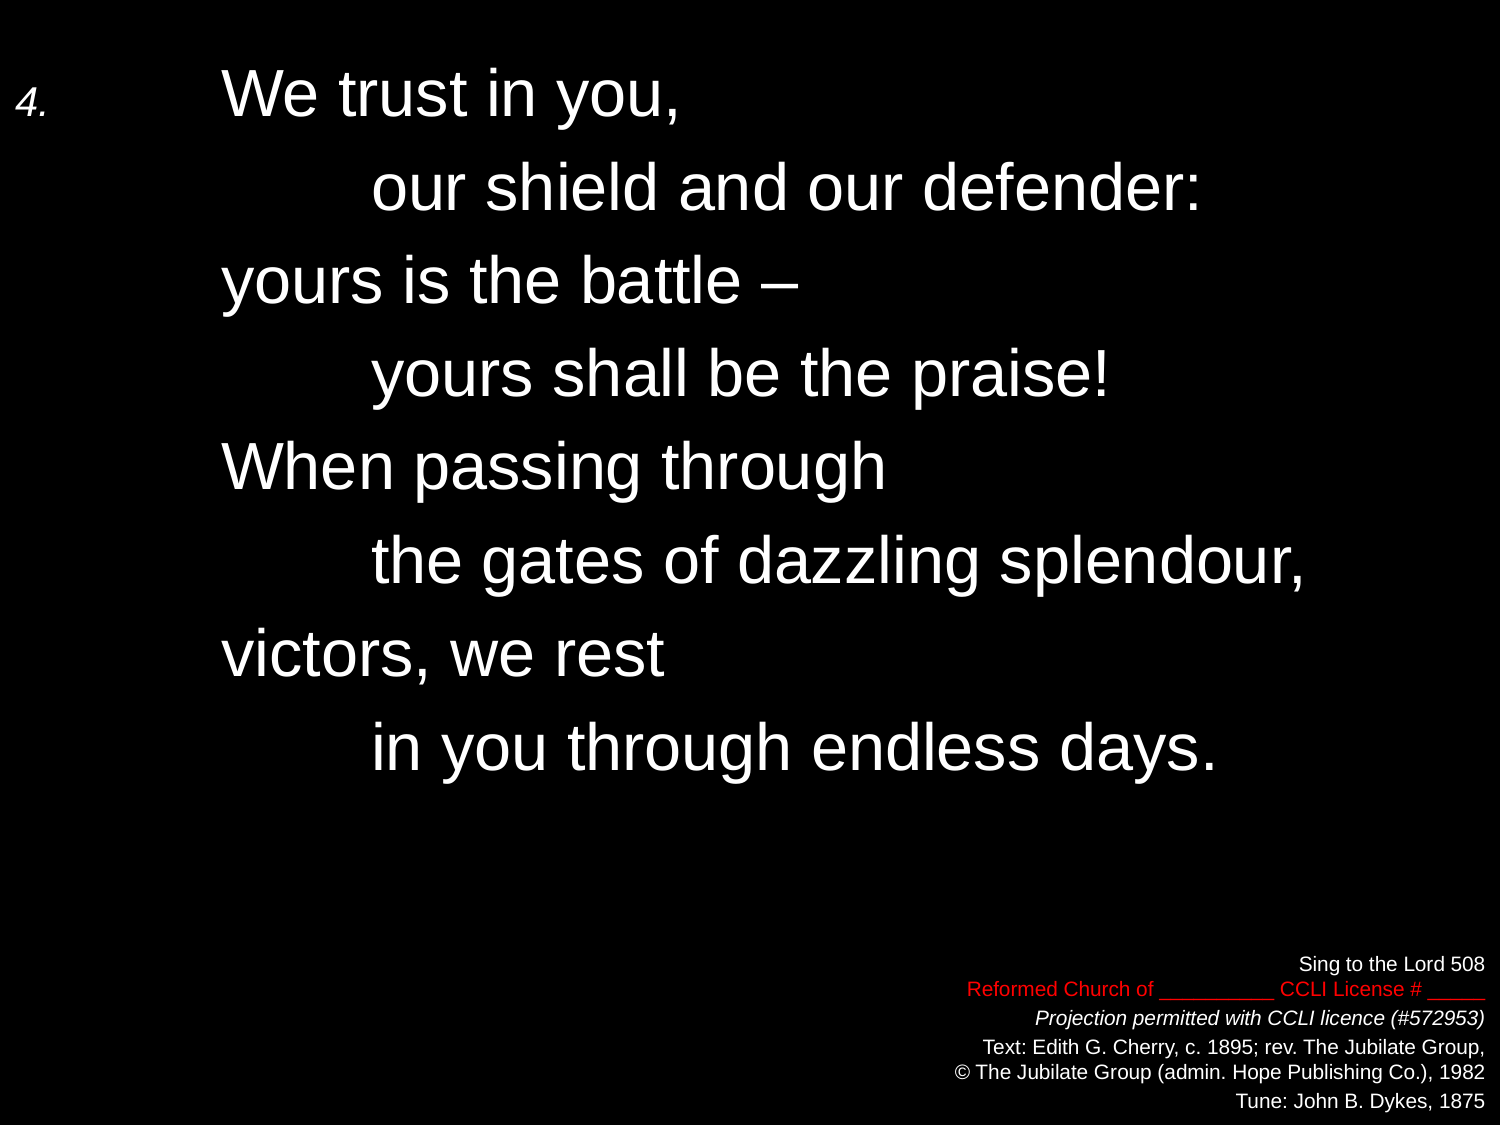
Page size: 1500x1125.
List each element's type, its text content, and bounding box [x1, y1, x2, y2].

text_box Sing to the Lord 508 Reformed Church of __________ CCLI License # _____ Projection permitted with CCLI licence (#572953) Text: Edith G. Cherry, c. 1895; rev. The Jubilate Group, © The Jubilate Group (admin. Hope Publishing Co.), 1982 Tune: John B. Dykes, 1875 [0, 943, 1500, 1121]
list 4. We trust in you, our shield and our defender: yours is the battle – yours shall be the praise! When passing through the gates of dazzling splendour, victors, we rest in you through endless days. [0, 42, 1500, 943]
